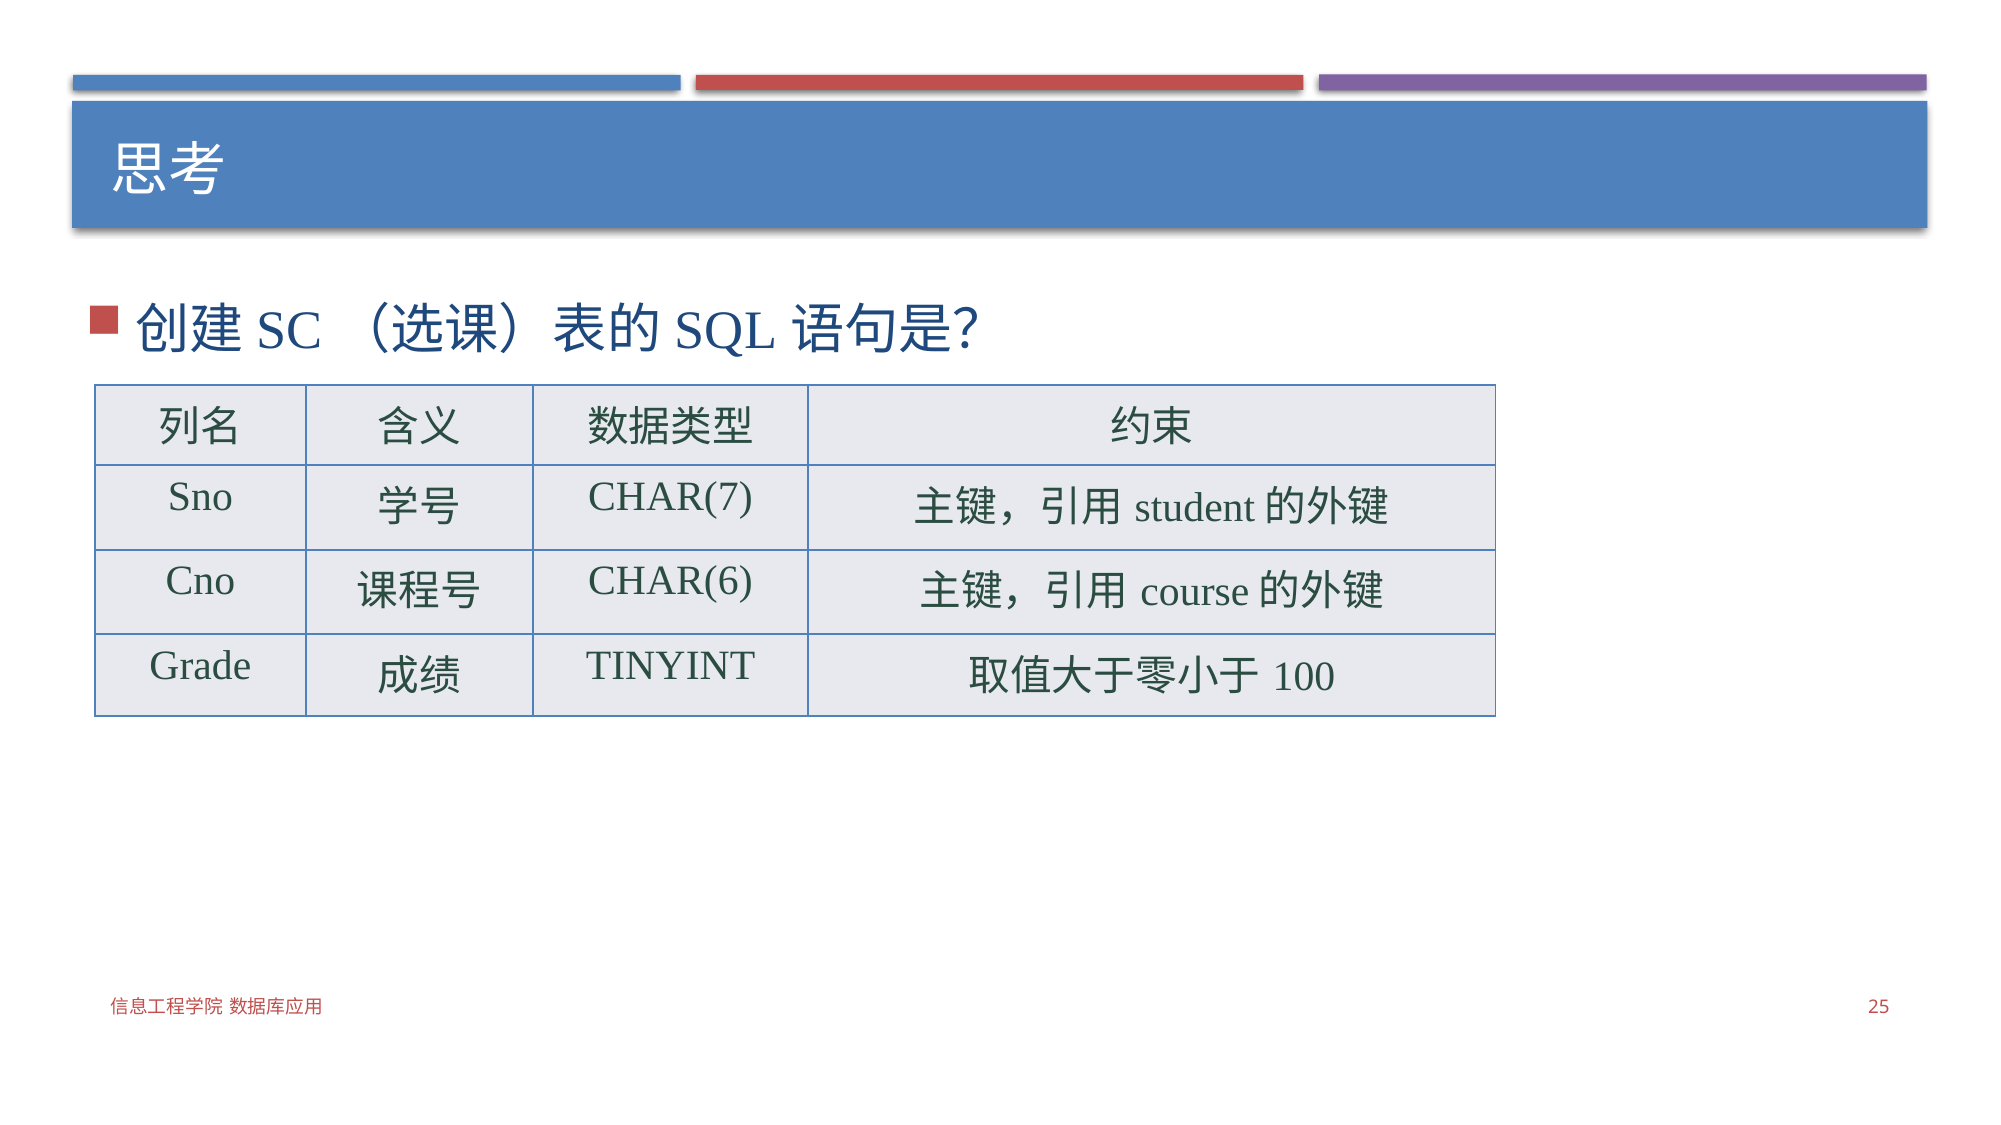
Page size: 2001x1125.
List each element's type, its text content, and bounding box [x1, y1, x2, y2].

table_cell 成绩 [307, 635, 532, 715]
table_header 列名 [96, 386, 305, 464]
footer 信息工程学院 数据库应用 [95, 976, 1230, 1037]
table_header 数据类型 [534, 386, 807, 464]
table_cell TINYINT [534, 635, 807, 715]
slide_number 25 [1732, 977, 1905, 1037]
table_cell 主键，引用course的外键 [809, 551, 1495, 633]
table_header 含义 [307, 386, 532, 464]
table_header 约束 [809, 386, 1495, 464]
table_cell 课程号 [307, 551, 532, 633]
table_cell Sno [96, 466, 305, 549]
table_cell 取值大于零小于100 [809, 635, 1495, 715]
table_cell Cno [96, 551, 305, 633]
table_cell Grade [96, 635, 305, 715]
table_cell CHAR(7) [534, 466, 807, 549]
table_cell 学号 [307, 466, 532, 549]
text_box 创建SC（选课）表的SQL语句是？ [70, 286, 1421, 386]
table_cell 主键，引用student的外键 [809, 466, 1495, 549]
title 思考 [95, 115, 1905, 210]
table_cell CHAR(6) [534, 551, 807, 633]
